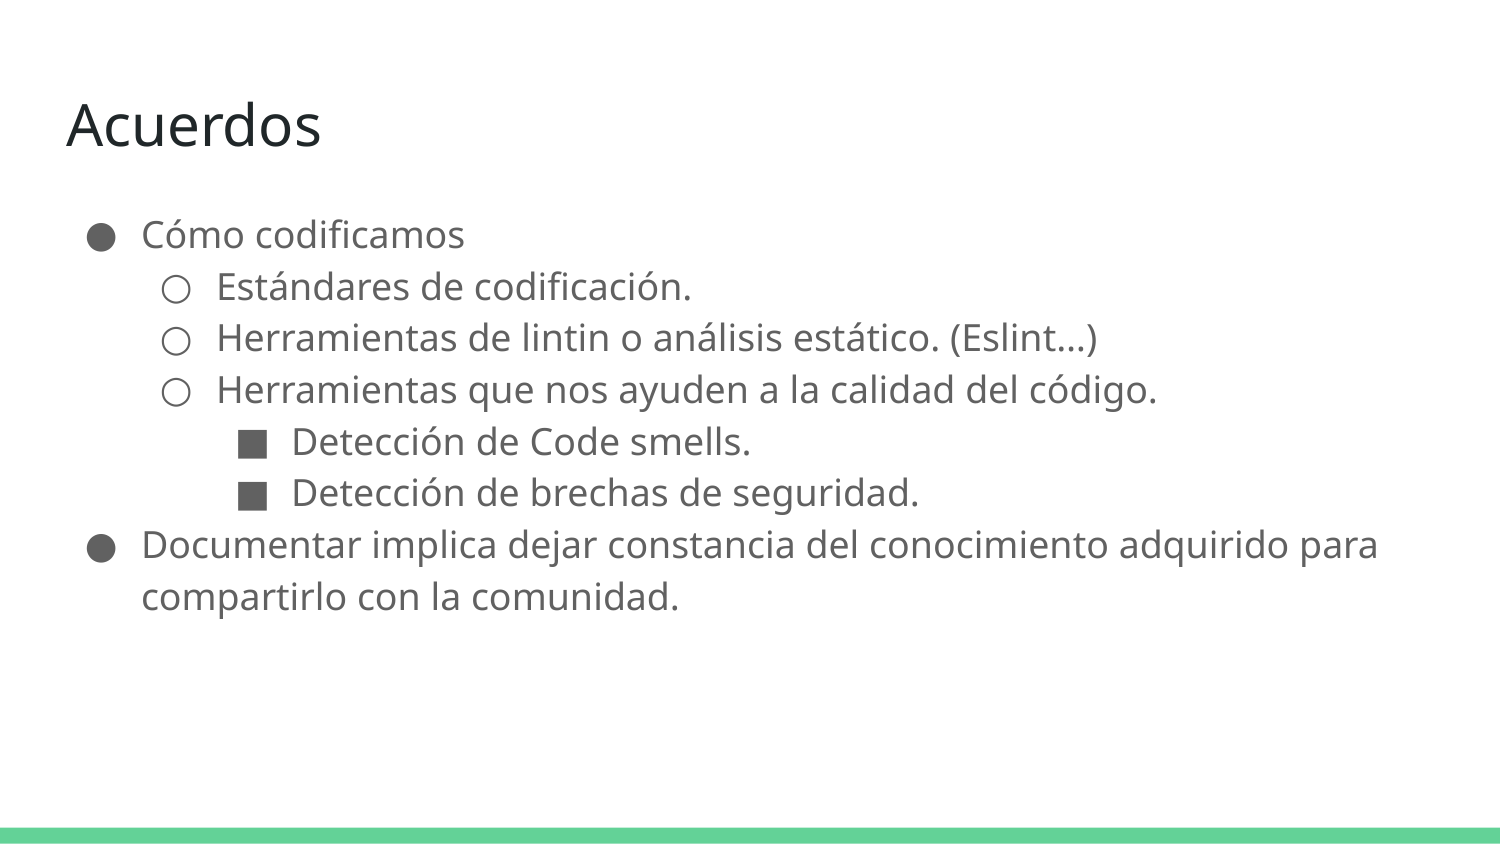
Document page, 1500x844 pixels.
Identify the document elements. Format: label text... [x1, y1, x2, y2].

title Acuerdos [51, 72, 1449, 167]
list Cómo codificamos Estándares de codificación. Herramientas de lintin o análisis estático. (Eslint…) Herramientas que nos ayuden a la calidad del código. Detección de Code smells. Detección de brechas de seguridad. Documentar implica dejar constancia del conocimiento adquirido para compartirlo con la comunidad. [51, 189, 1449, 750]
